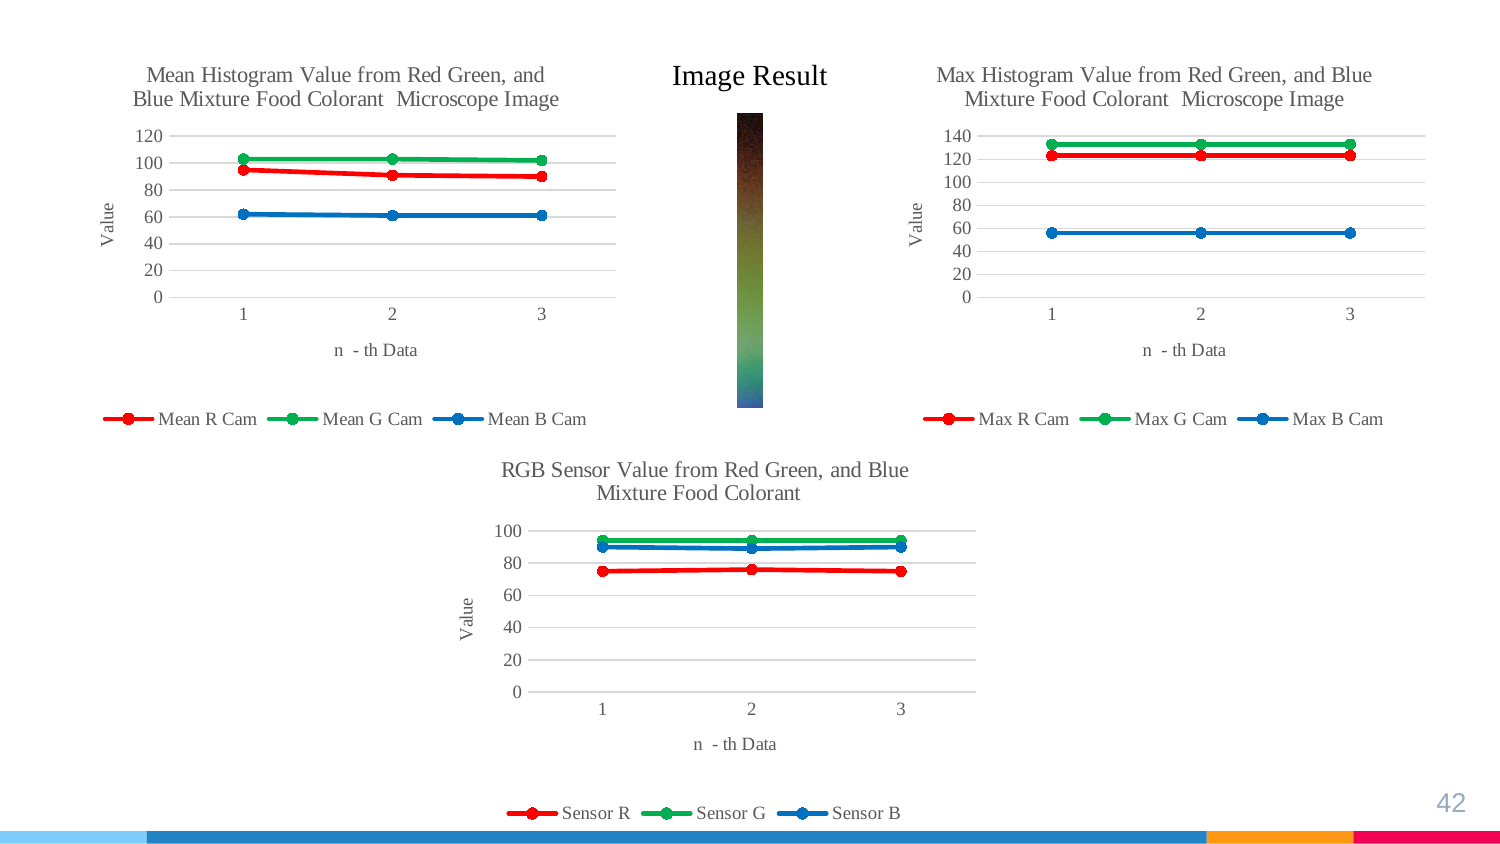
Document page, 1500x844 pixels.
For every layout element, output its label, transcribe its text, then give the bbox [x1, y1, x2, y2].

text_box Image Result [657, 48, 843, 99]
picture [737, 113, 763, 409]
slide_number 42 [1391, 770, 1482, 822]
chart [63, 40, 1437, 831]
